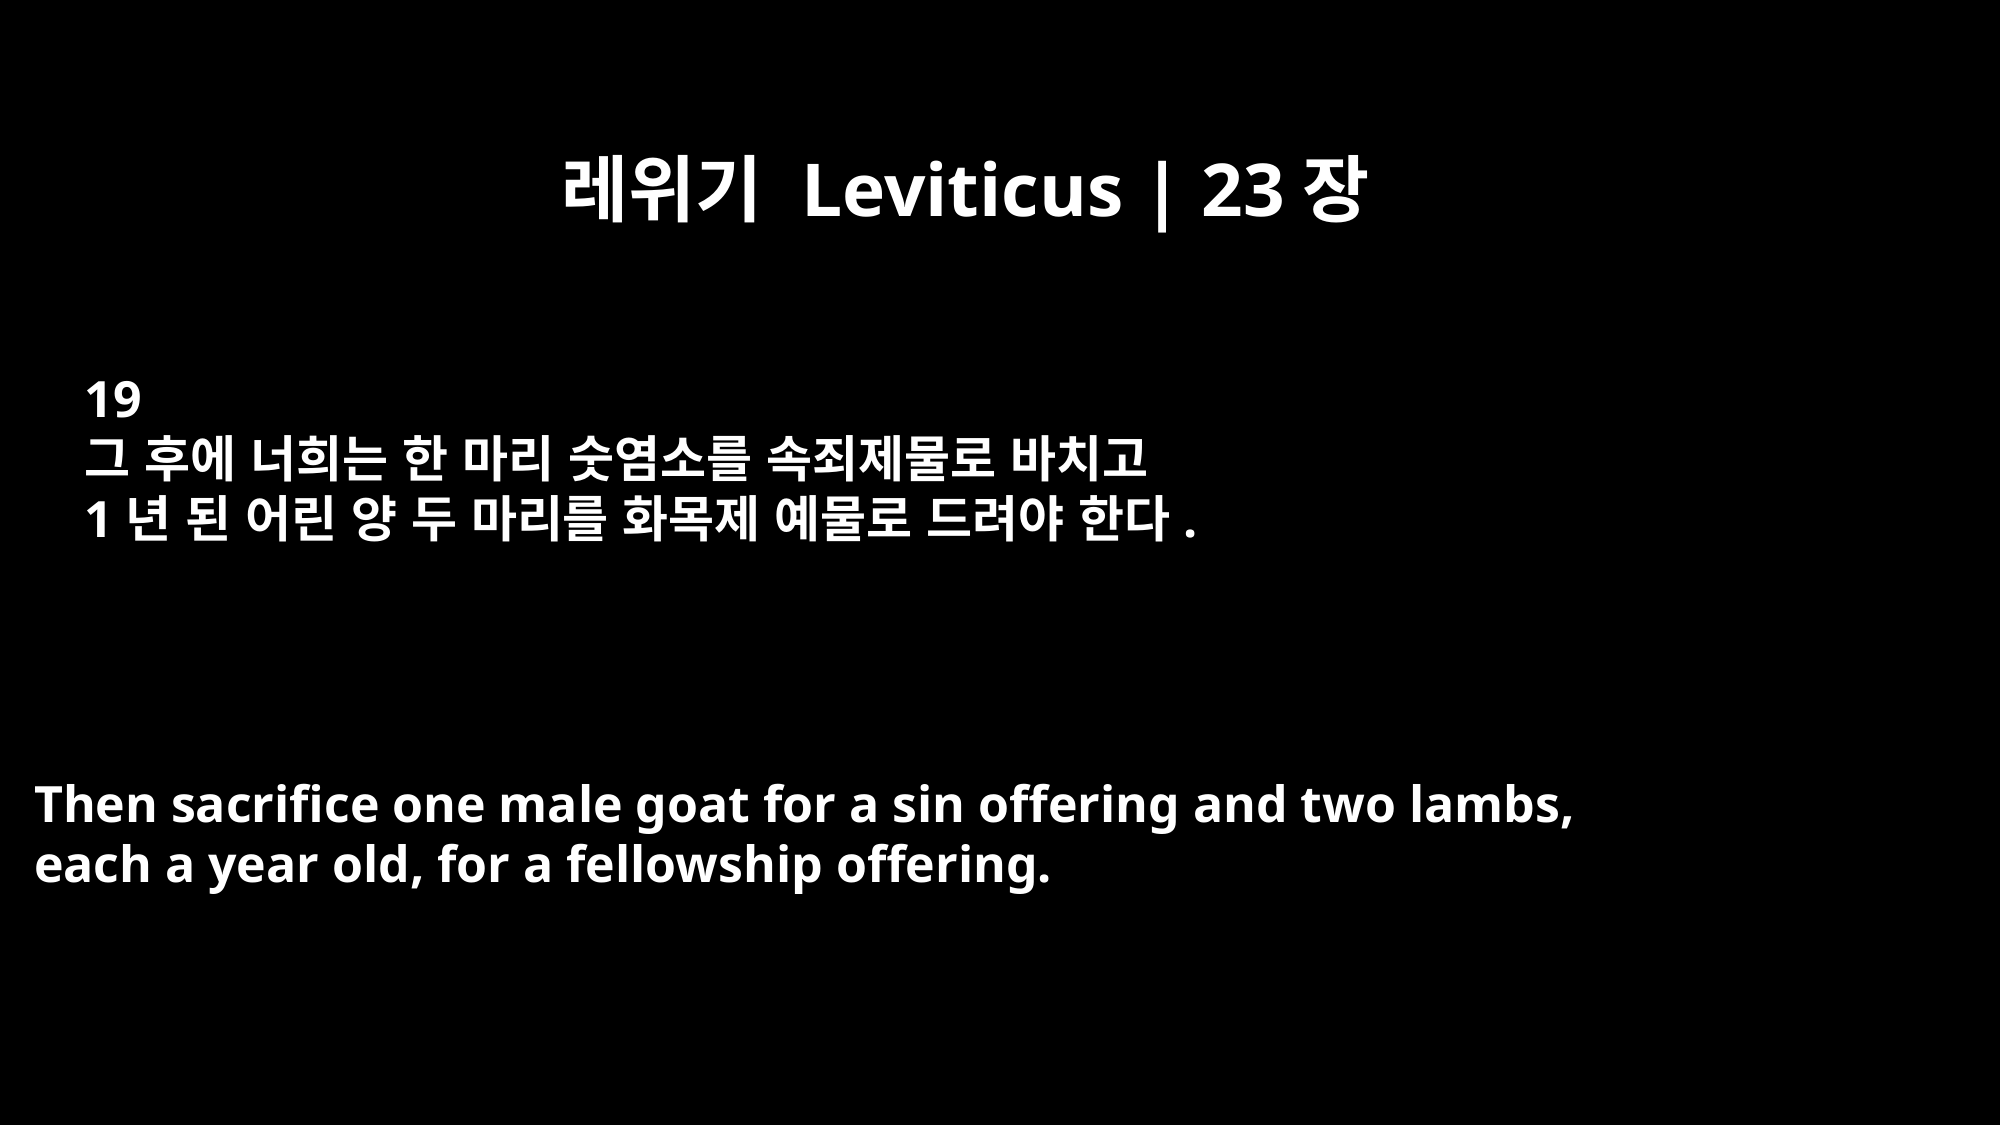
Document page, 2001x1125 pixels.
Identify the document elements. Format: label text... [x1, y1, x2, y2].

text_box 레위기 Leviticus | 23장 [546, 136, 1386, 239]
text_box 19 그 후에 너희는 한 마리 숫염소를 속죄제물로 바치고 1년 된 어린 양 두 마리를 화목제 예물로 드려야 한다. [69, 359, 1213, 555]
text_box Then sacrifice one male goat for a sin offering and two lambs, each a year old, for a fellowship offering. [19, 764, 1603, 900]
